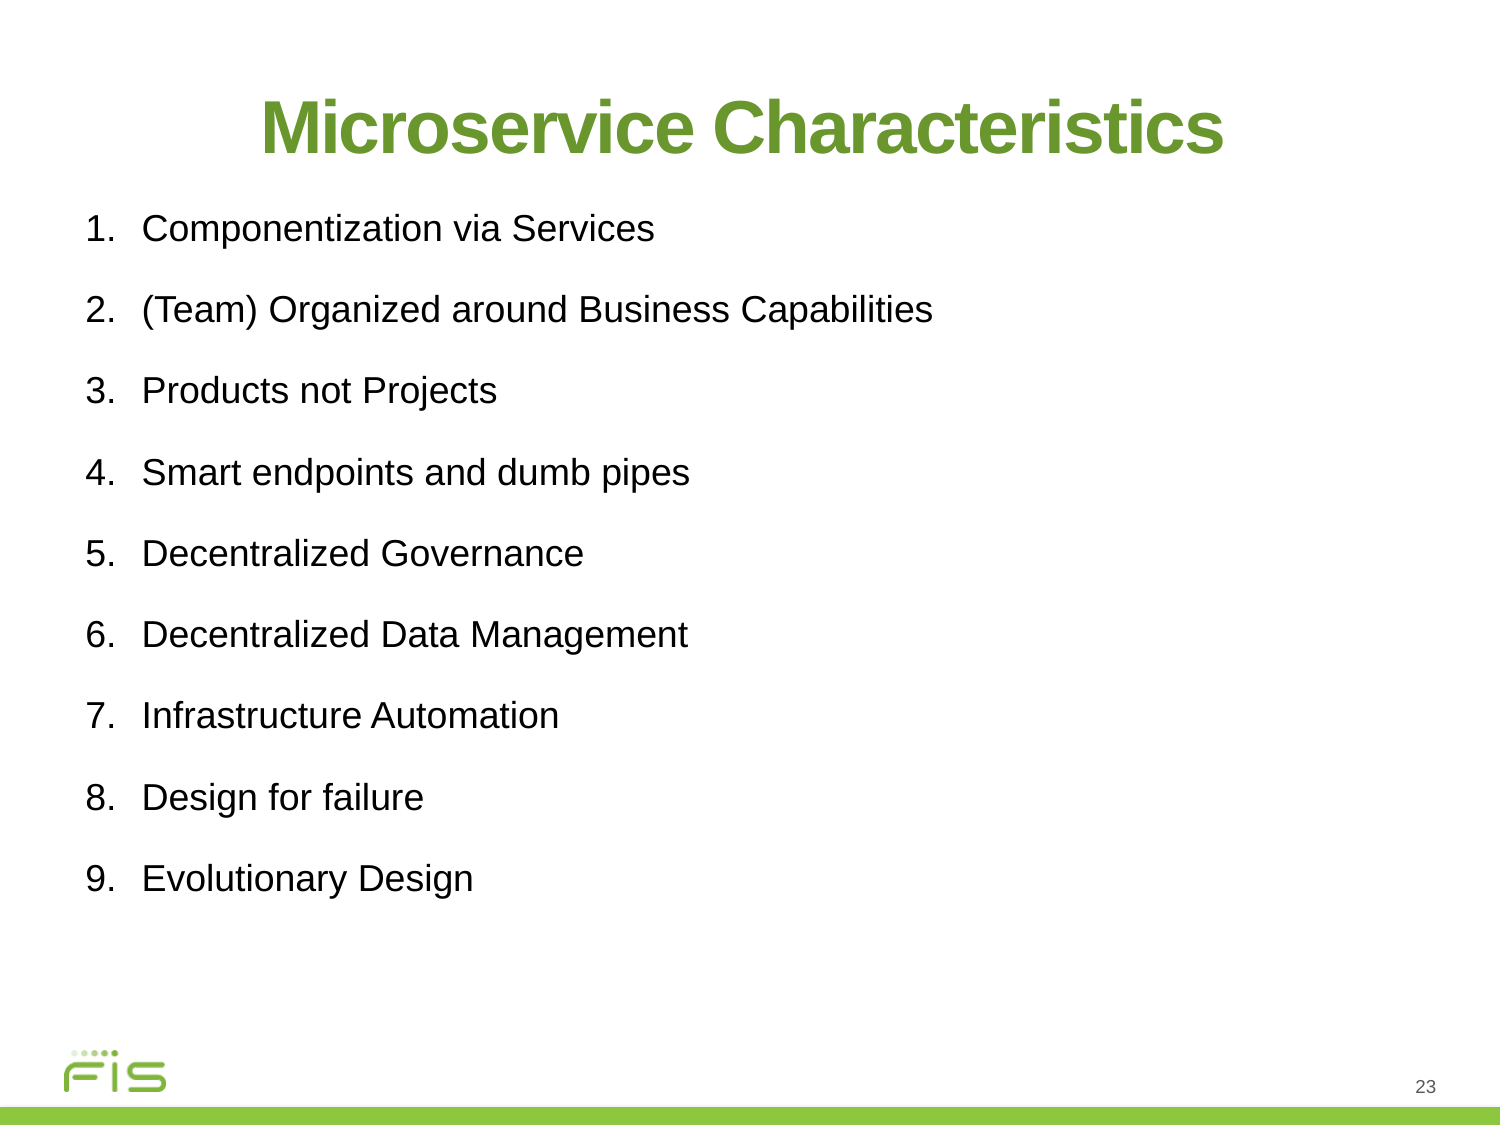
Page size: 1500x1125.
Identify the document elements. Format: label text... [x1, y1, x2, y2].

list Microservice Characteristics Componentization via Services (Team) Organized around Business Capabilities Products not Projects Smart endpoints and dumb pipes Decentralized Governance Decentralized Data Management Infrastructure Automation Design for failure Evolutionary Design [85, 95, 1401, 1098]
picture [64, 1050, 85, 1092]
slide_number 23 [1359, 1071, 1437, 1101]
